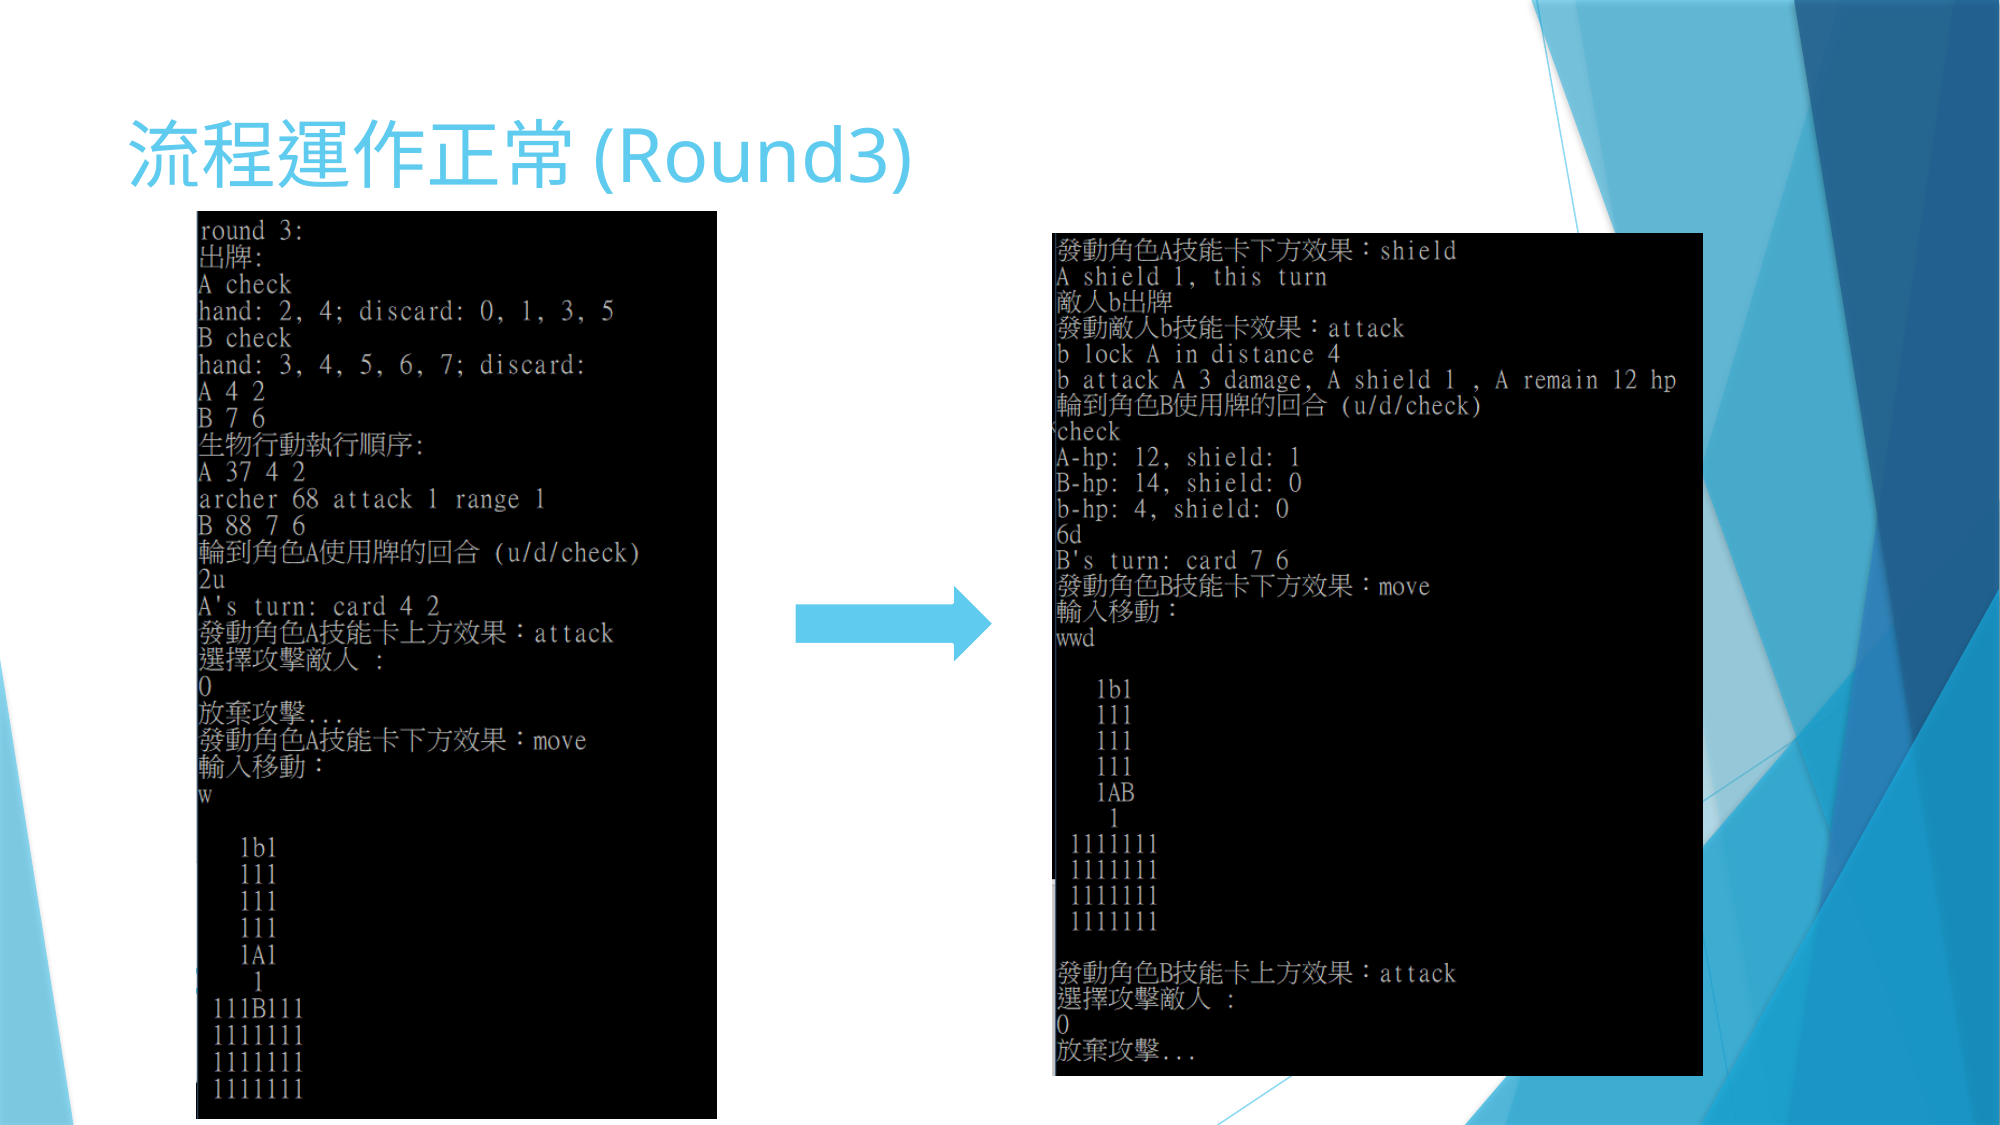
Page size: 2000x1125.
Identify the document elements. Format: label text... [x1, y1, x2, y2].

picture [195, 211, 718, 1120]
title 流程運作正常(Round3) [111, 99, 1521, 317]
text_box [792, 581, 995, 666]
picture [1052, 232, 1703, 1076]
